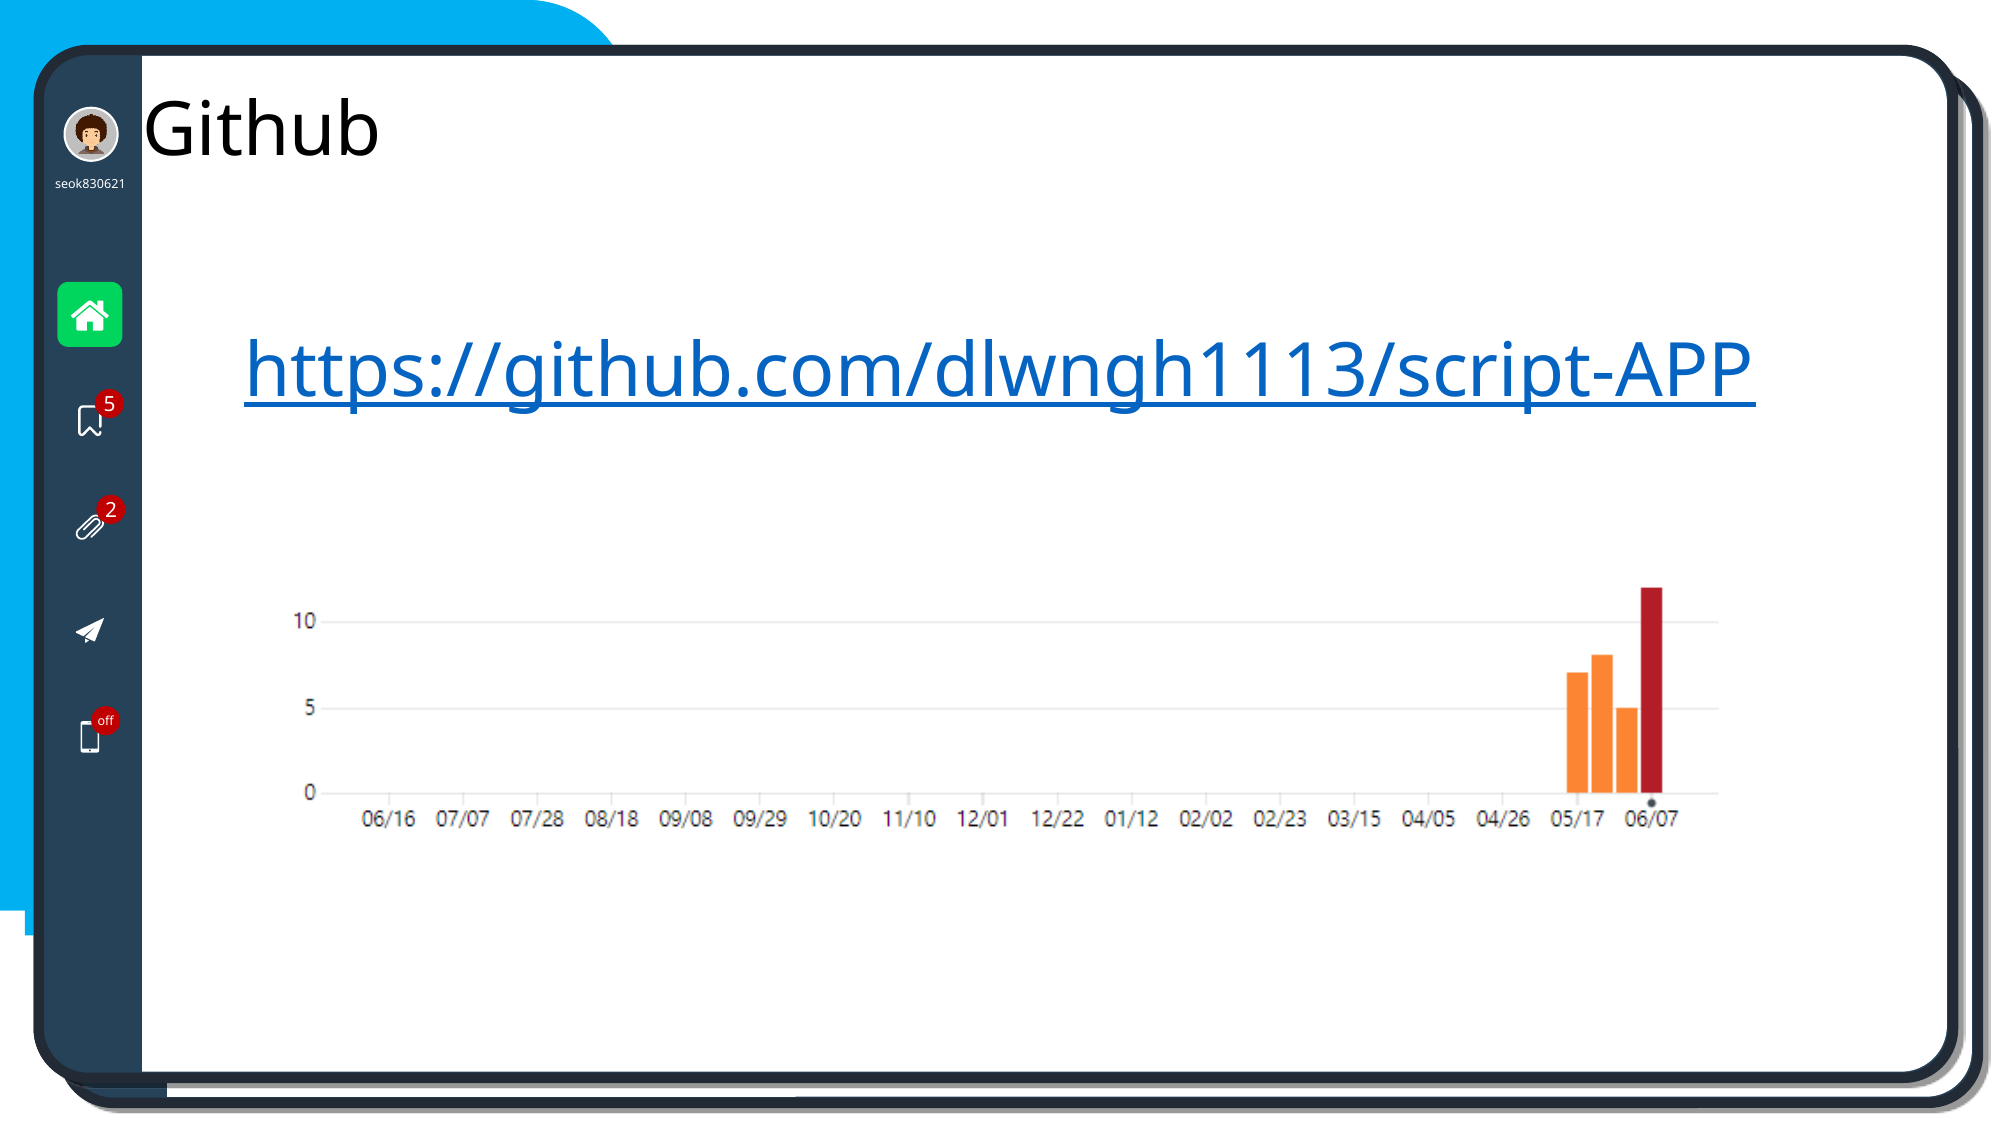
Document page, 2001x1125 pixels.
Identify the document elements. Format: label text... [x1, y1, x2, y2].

text_box Github [127, 72, 397, 178]
picture [71, 114, 111, 154]
text_box https://github.com/dlwngh1113/script-APP [229, 314, 1771, 432]
picture [251, 558, 1749, 856]
